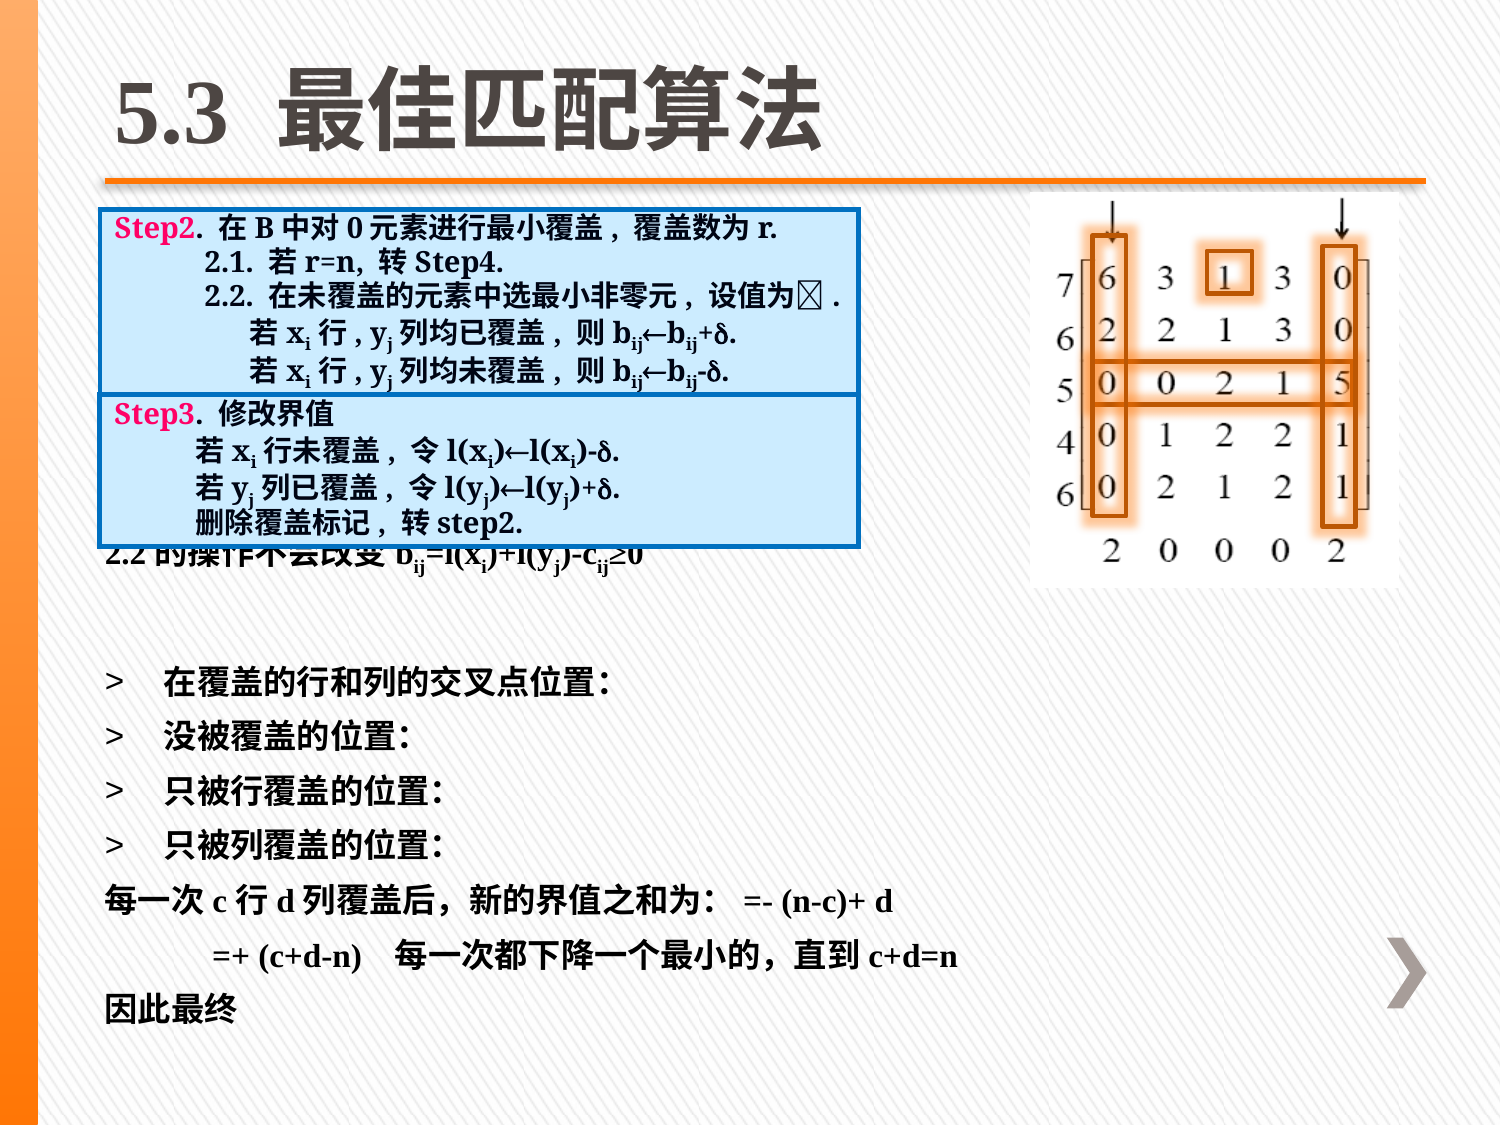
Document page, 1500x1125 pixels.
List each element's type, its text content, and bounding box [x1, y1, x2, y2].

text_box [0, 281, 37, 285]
picture [1030, 192, 1399, 588]
text_box Step2. 在B中对0元素进行最小覆盖, 覆盖数为r. 2.1. 若r=n, 转Step4. 2.2. 在未覆盖的元素中选最小非零元, 设值为. 若xi行, yj列均已覆盖, 则bijbij+. 若xi行, yj列均未覆盖, 则bijbij-. [99, 209, 859, 394]
title 5.3 最佳匹配算法 [99, 0, 1422, 170]
text_box Step3. 修改界值 若xi行未覆盖, 令l(xi)l(xi)-. 若yj列已覆盖, 令l(yj)l(yj)+. 删除覆盖标记, 转step2. [99, 394, 859, 547]
